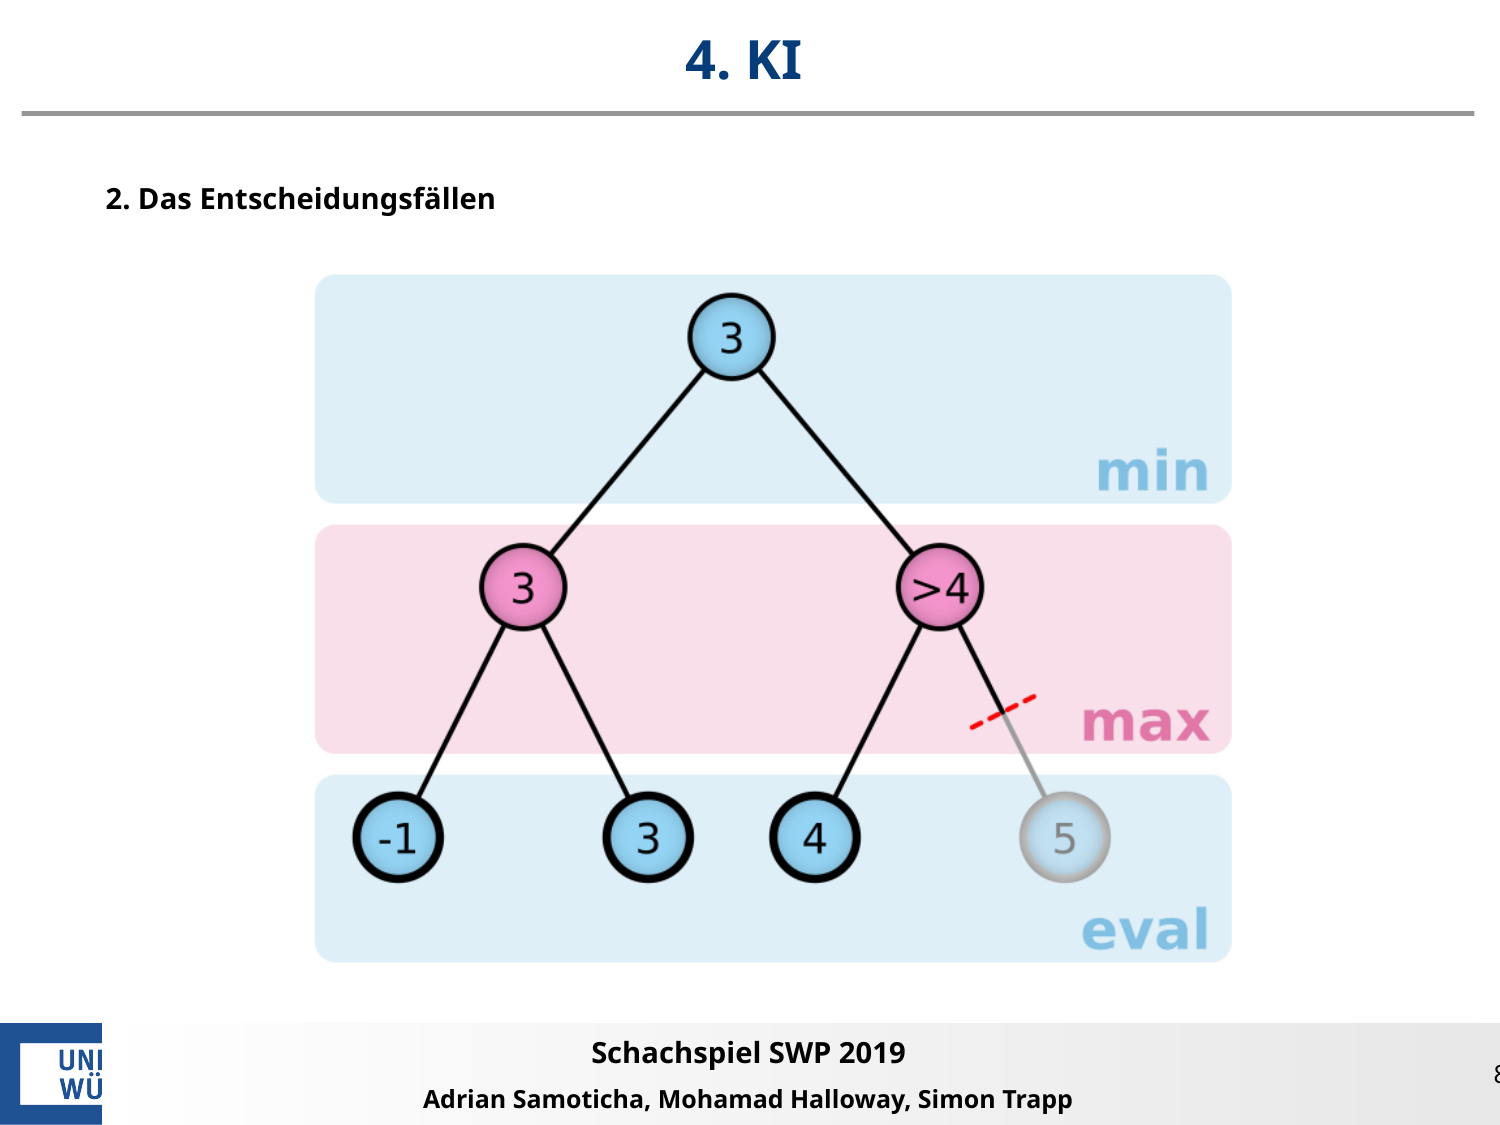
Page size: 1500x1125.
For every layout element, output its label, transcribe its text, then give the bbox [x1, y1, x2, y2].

picture [288, 255, 1259, 1000]
picture [0, 1023, 102, 1125]
text_box 2. Das Entscheidungsfällen [90, 172, 512, 223]
title 4. KI [88, 4, 1400, 112]
